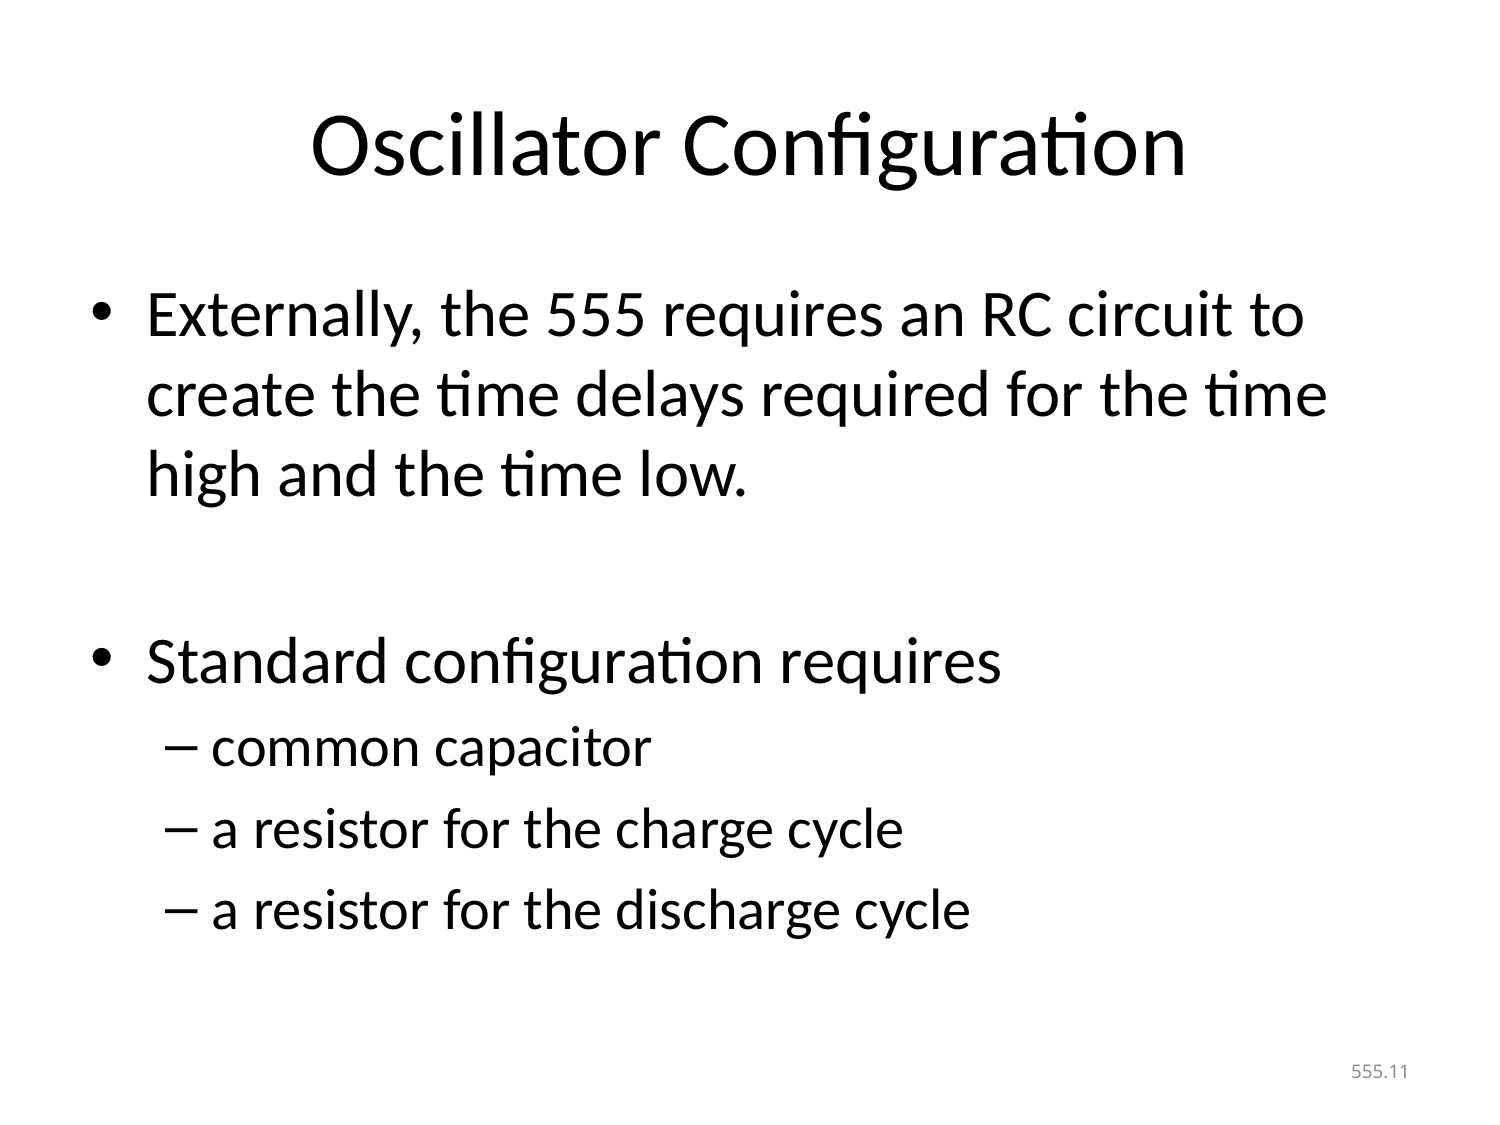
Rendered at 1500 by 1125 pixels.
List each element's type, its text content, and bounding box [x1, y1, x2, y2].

slide_number 555.11 [1074, 1042, 1425, 1103]
title Oscillator Configuration [75, 45, 1425, 233]
list Externally, the 555 requires an RC circuit to create the time delays required for the time high and the time low. Standard configuration requires common capacitor a resistor for the charge cycle a resistor for the discharge cycle [75, 262, 1425, 1005]
